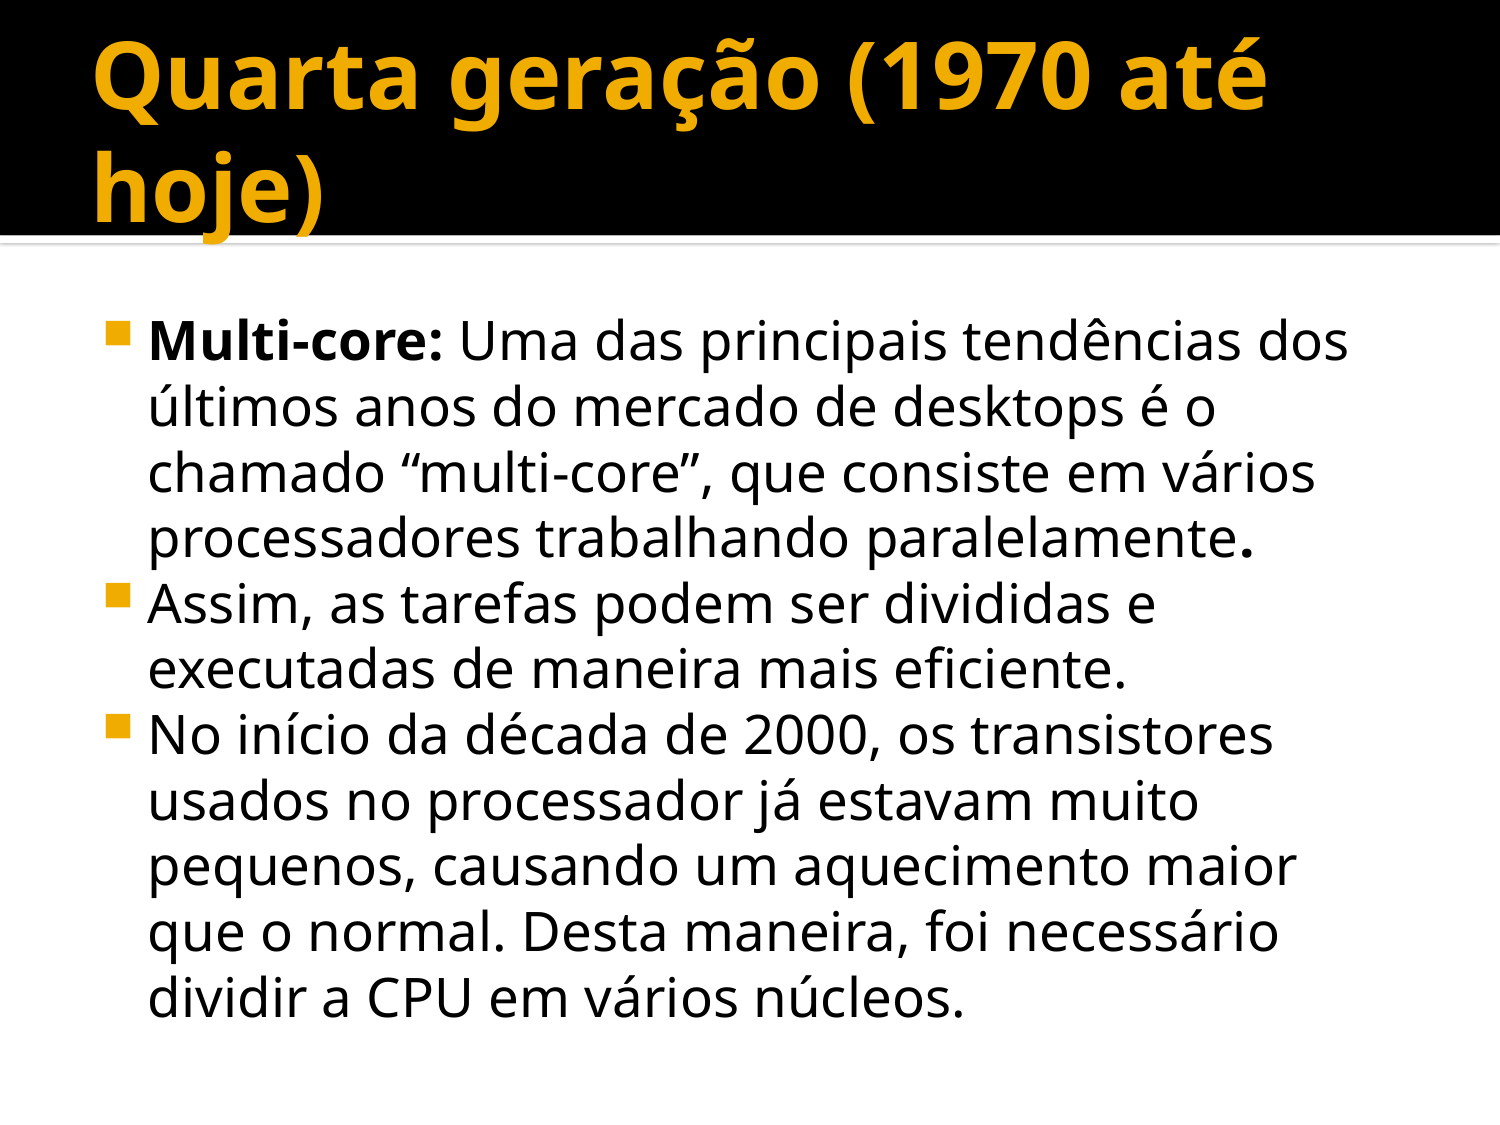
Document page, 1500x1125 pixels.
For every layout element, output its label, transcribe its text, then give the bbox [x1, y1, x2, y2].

title Quarta geração (1970 até hoje) [75, 25, 1425, 231]
list Multi-core: Uma das principais tendências dos últimos anos do mercado de desktops é o chamado “multi-core”, que consiste em vários processadores trabalhando paralelamente. Assim, as tarefas podem ser divididas e executadas de maneira mais eficiente. No início da década de 2000, os transistores usados no processador já estavam muito pequenos, causando um aquecimento maior que o normal. Desta maneira, foi necessário dividir a CPU em vários núcleos. [75, 291, 1425, 1050]
